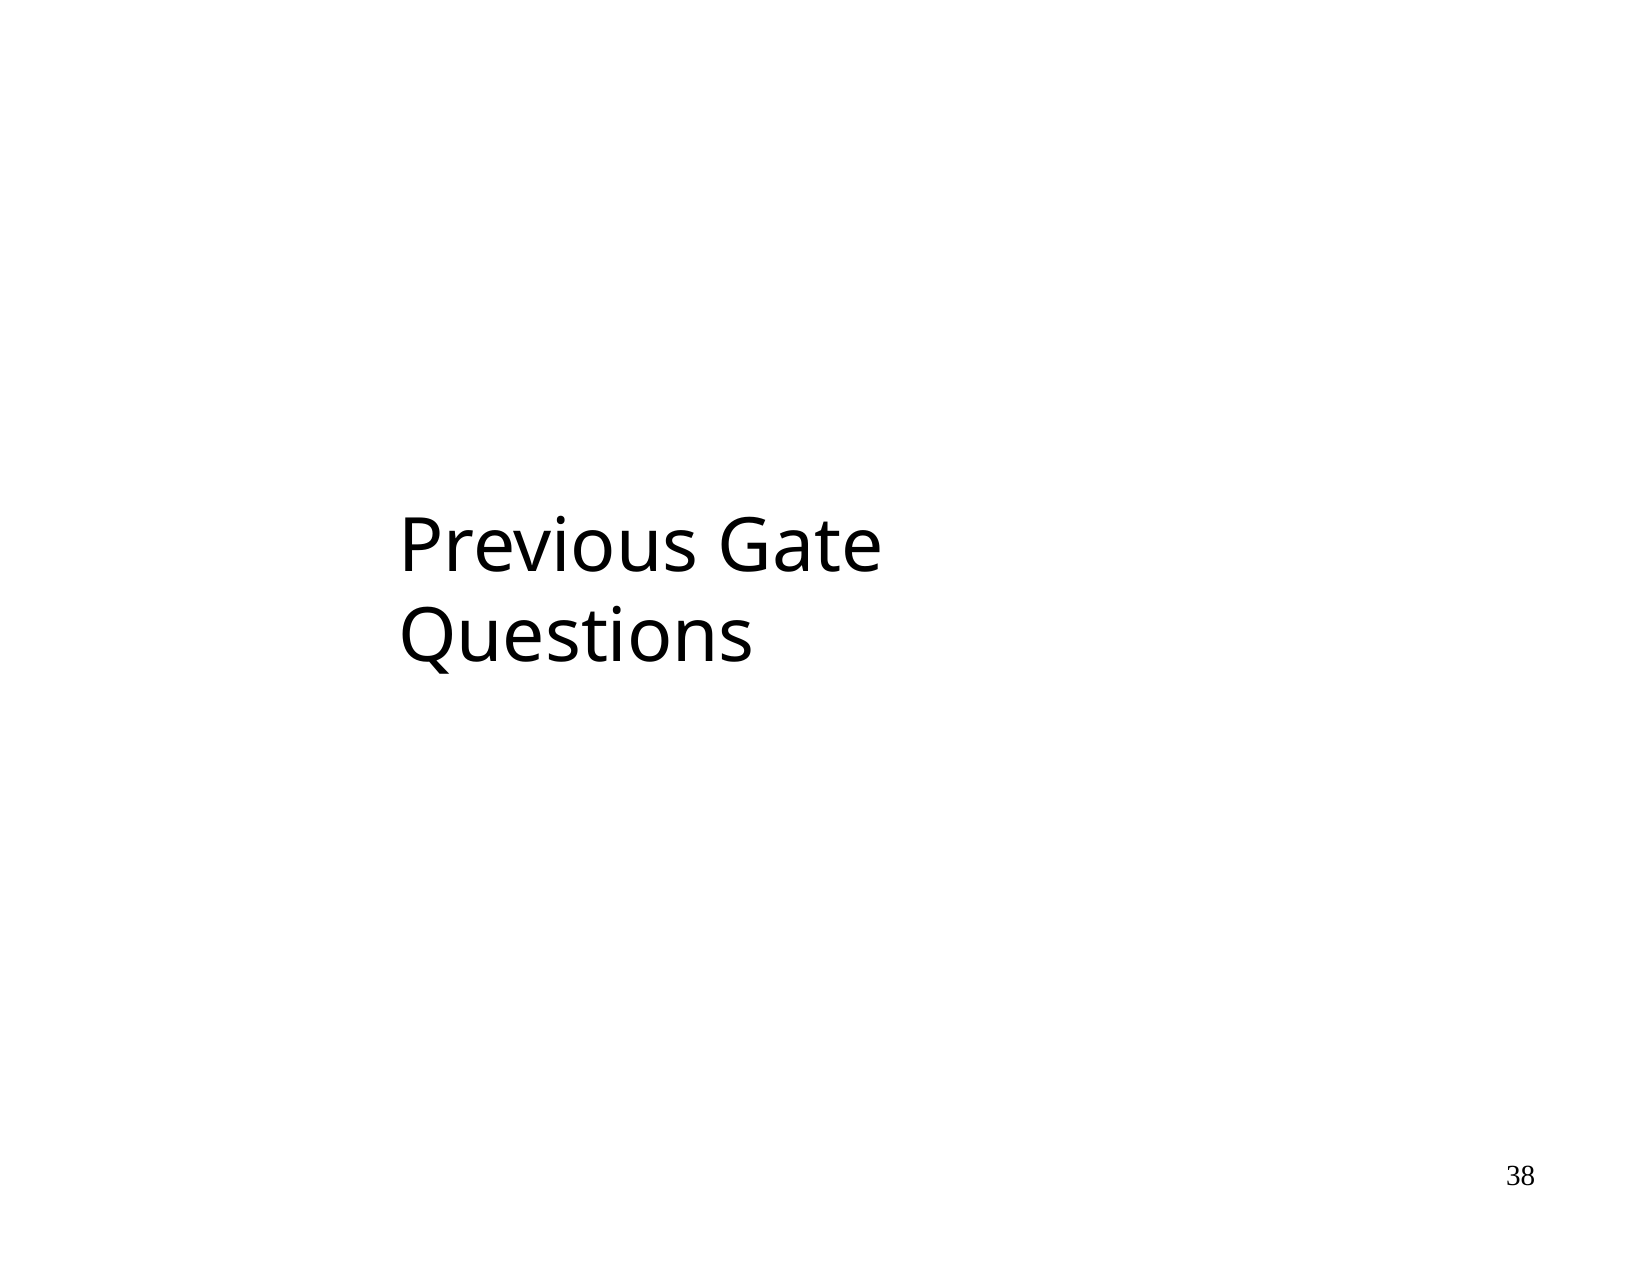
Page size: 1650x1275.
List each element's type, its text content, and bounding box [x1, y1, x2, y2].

slide_number 38 [1499, 1157, 1542, 1275]
title Previous Gate Questions [396, 493, 1254, 709]
